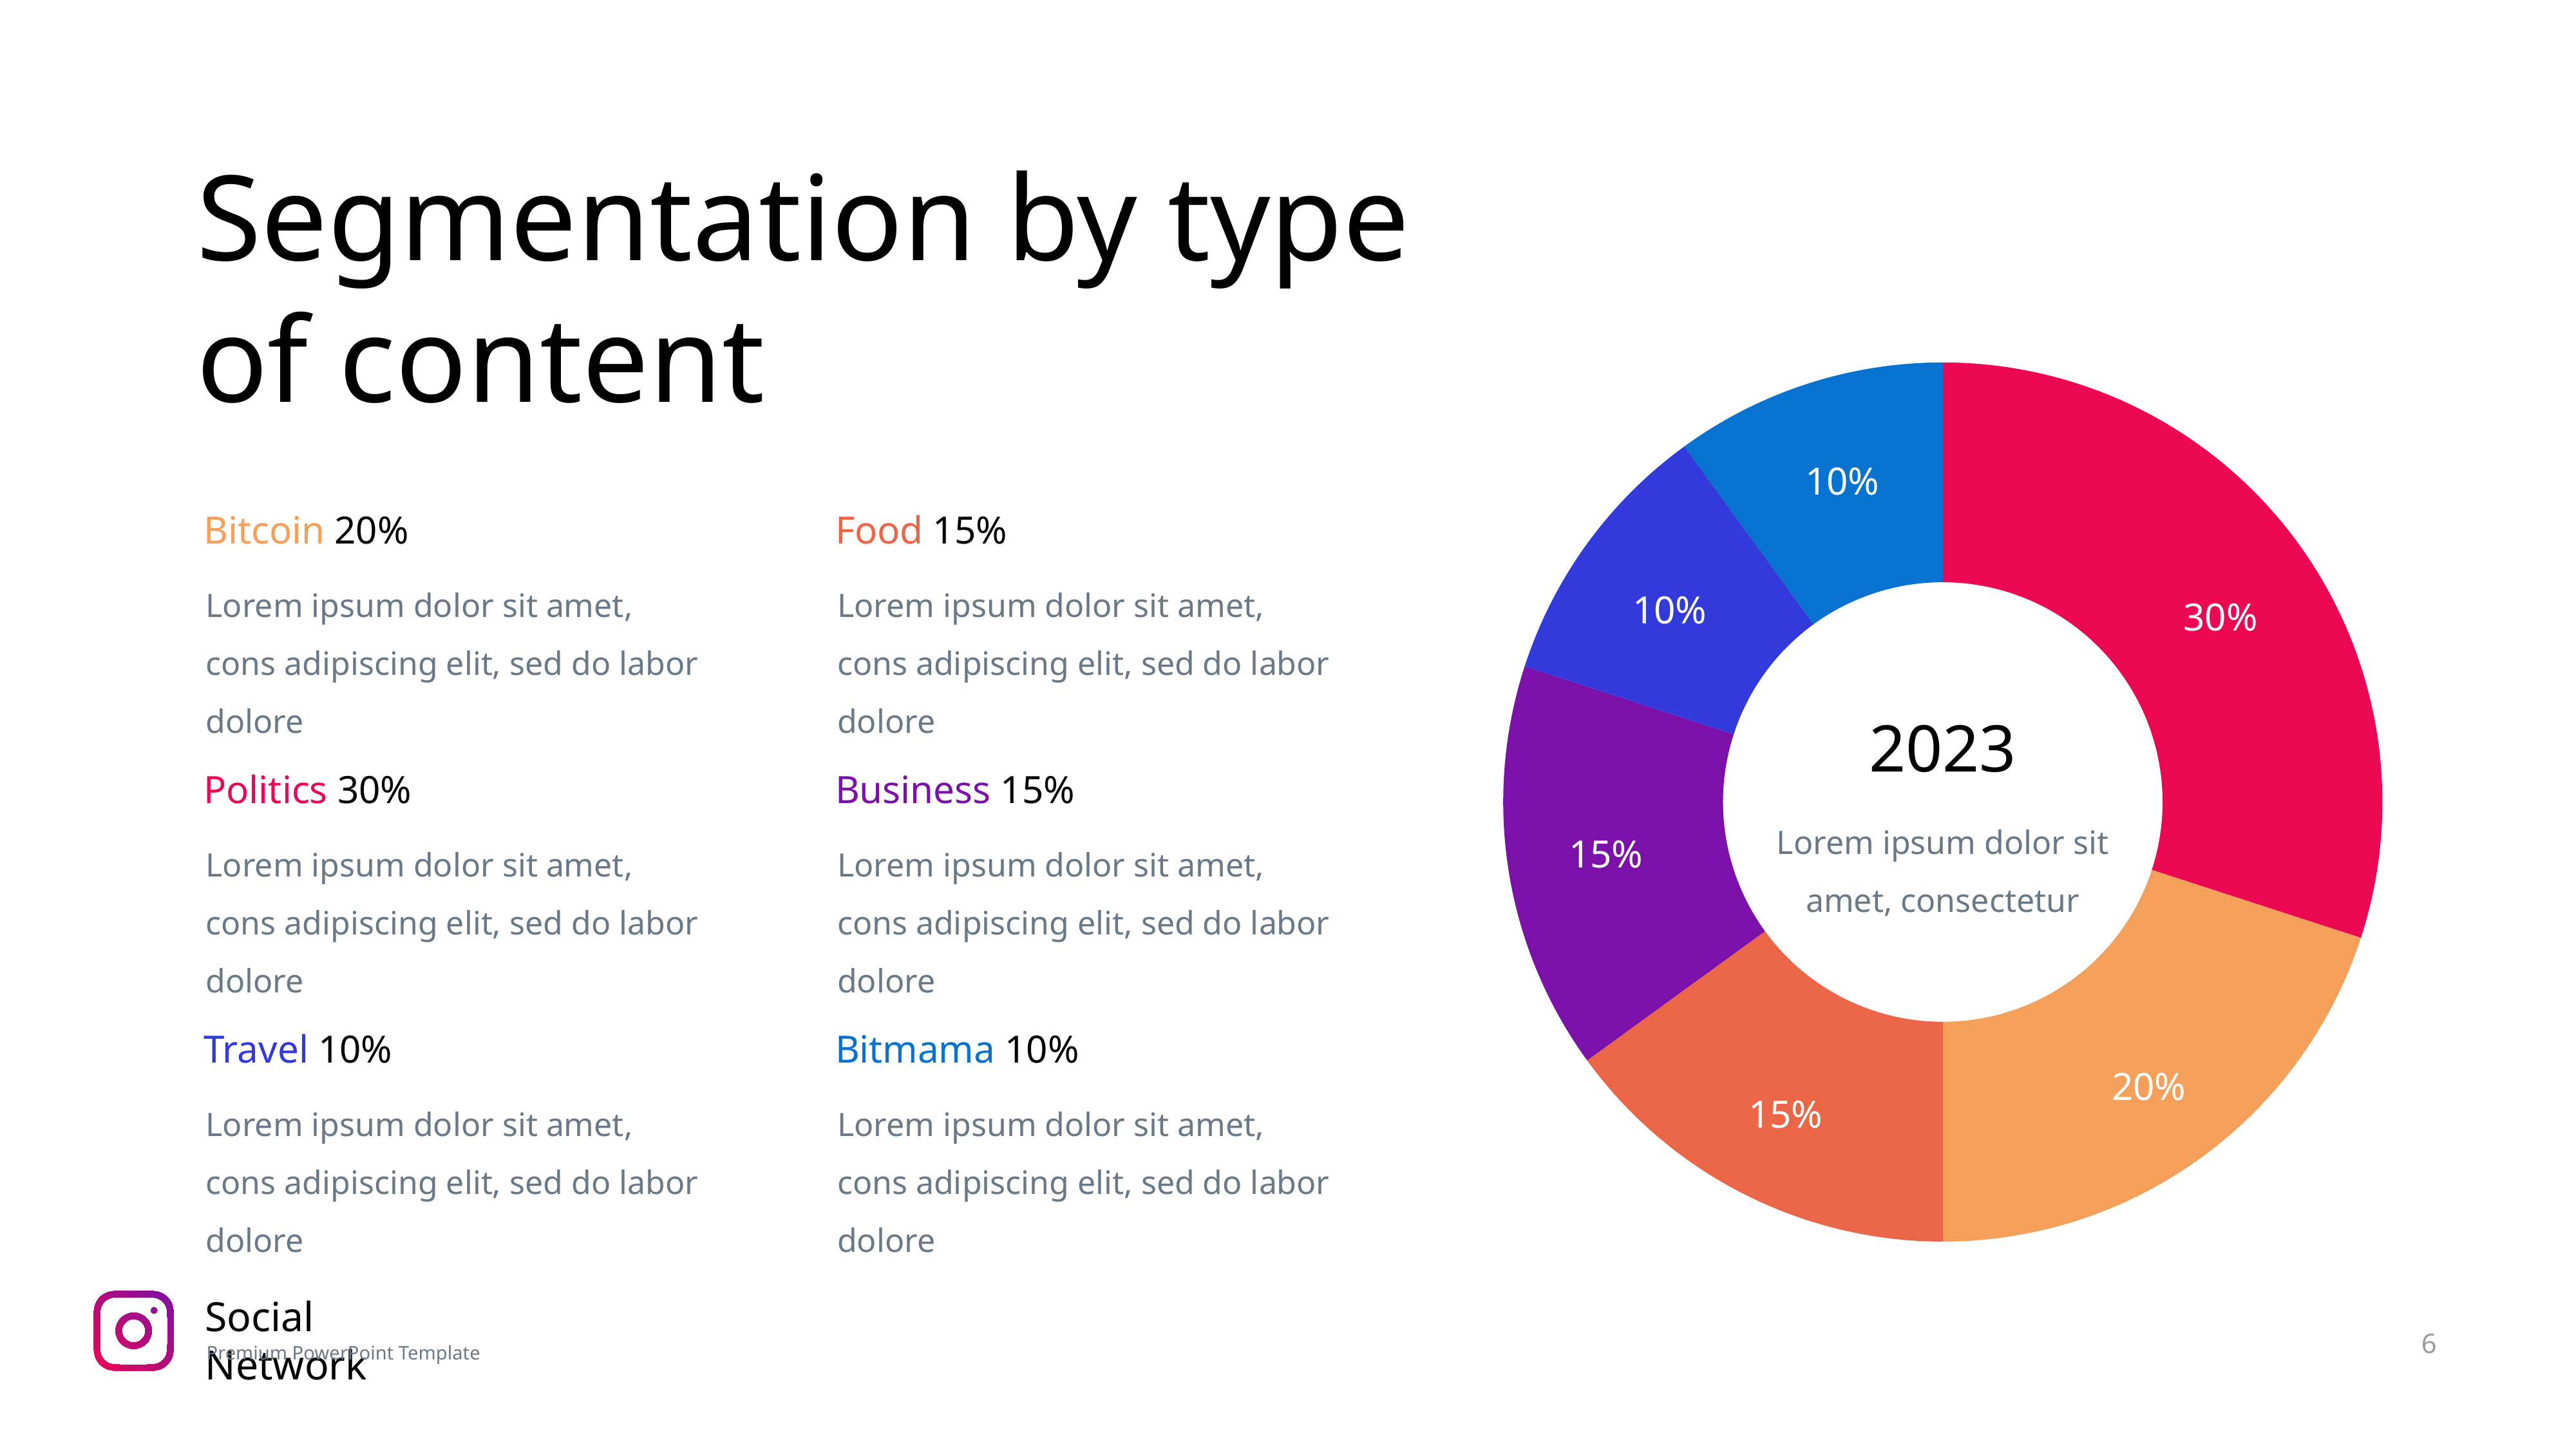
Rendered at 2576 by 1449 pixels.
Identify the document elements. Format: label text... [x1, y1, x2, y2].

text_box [196, 999, 1345, 1208]
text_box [1447, 344, 2439, 1260]
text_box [196, 479, 1345, 688]
text_box Segmentation by type of content [192, 138, 1417, 443]
text_box [2382, 1322, 2477, 1368]
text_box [196, 739, 1345, 948]
